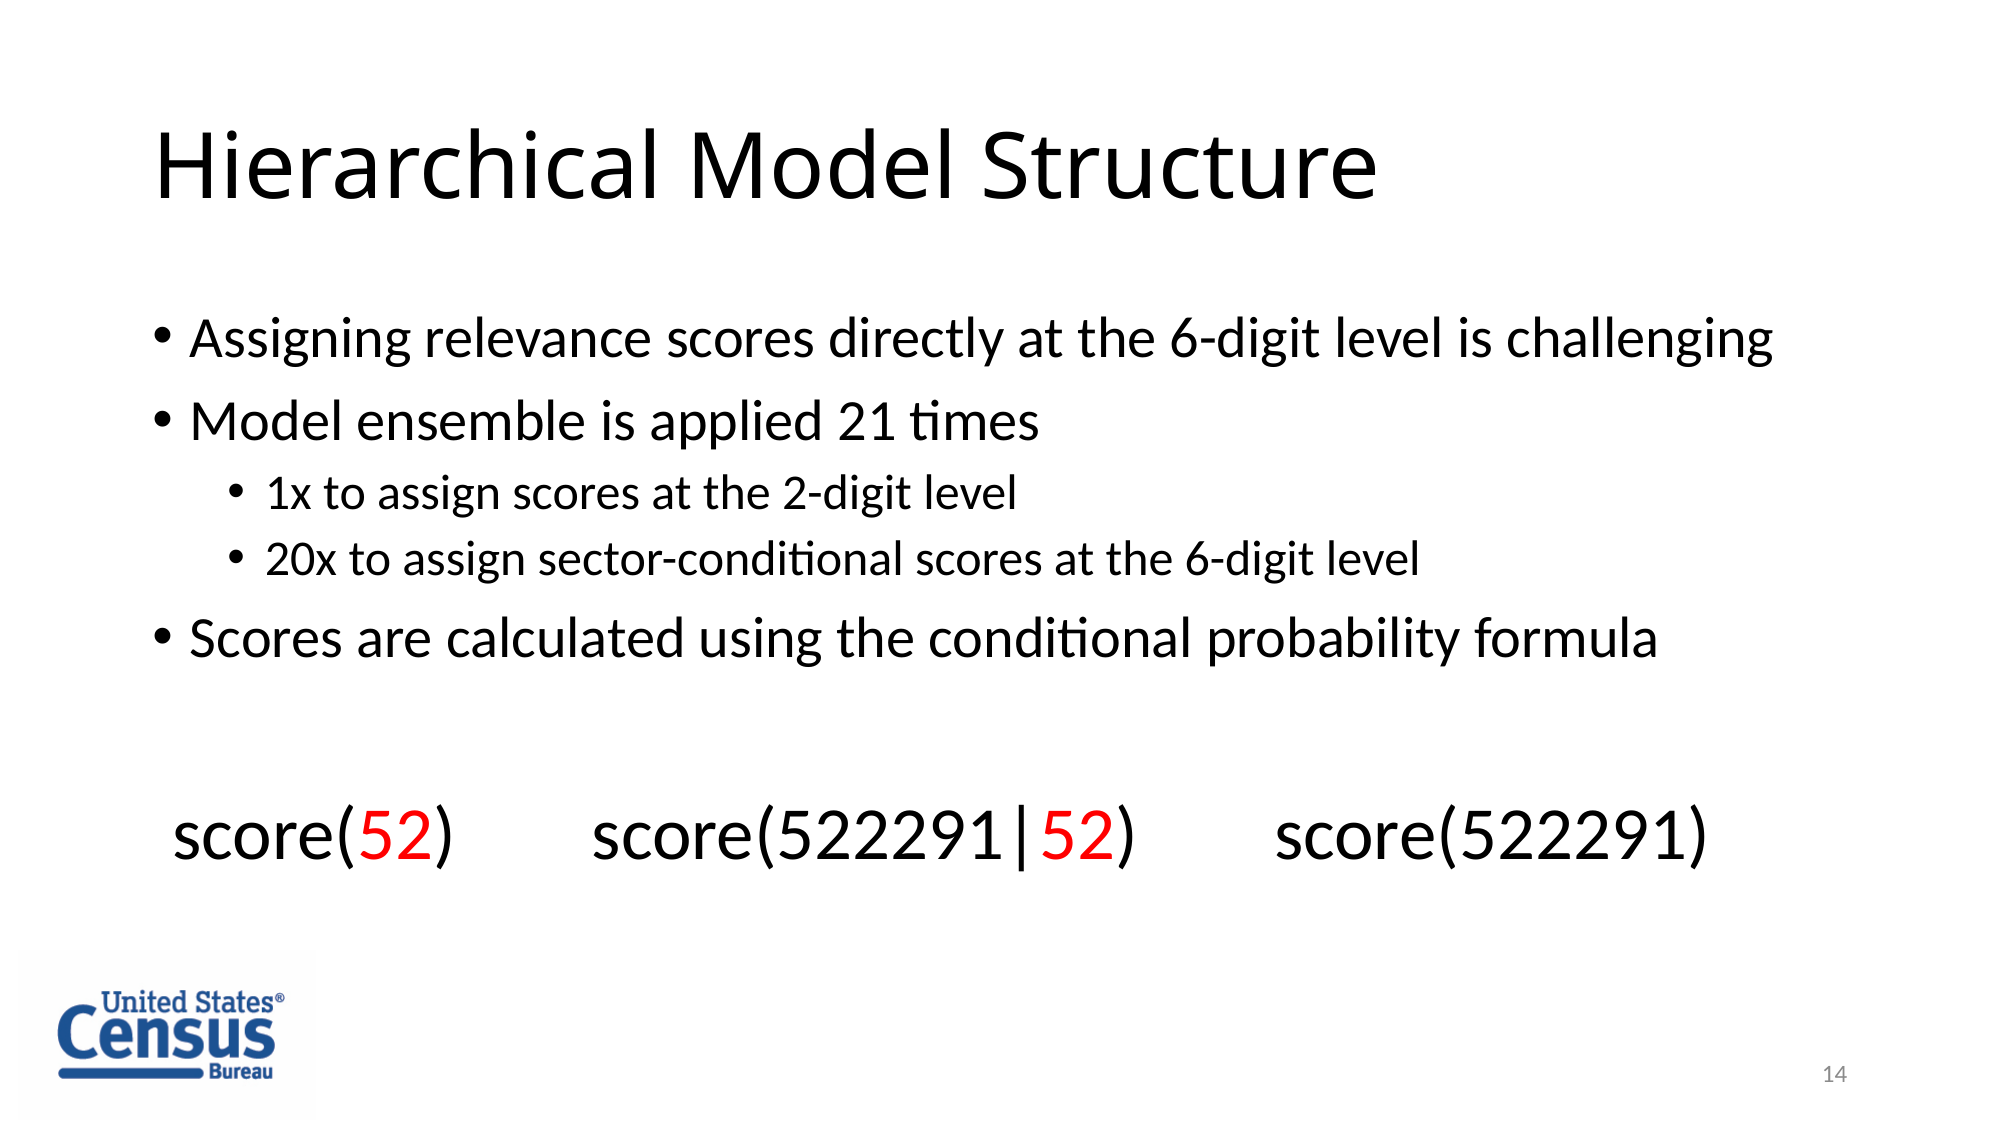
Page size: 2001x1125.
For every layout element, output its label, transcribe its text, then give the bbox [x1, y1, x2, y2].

title Hierarchical Model Structure [137, 59, 1863, 278]
picture [18, 950, 316, 1120]
text_box Assigning relevance scores directly at the 6-digit level is challenging Model ensemble is applied 21 times 1x to assign scores at the 2-digit level 20x to assign sector-conditional scores at the 6-digit level Scores are calculated using the conditional probability formula [137, 299, 1863, 765]
slide_number 14 [1412, 1042, 1863, 1103]
